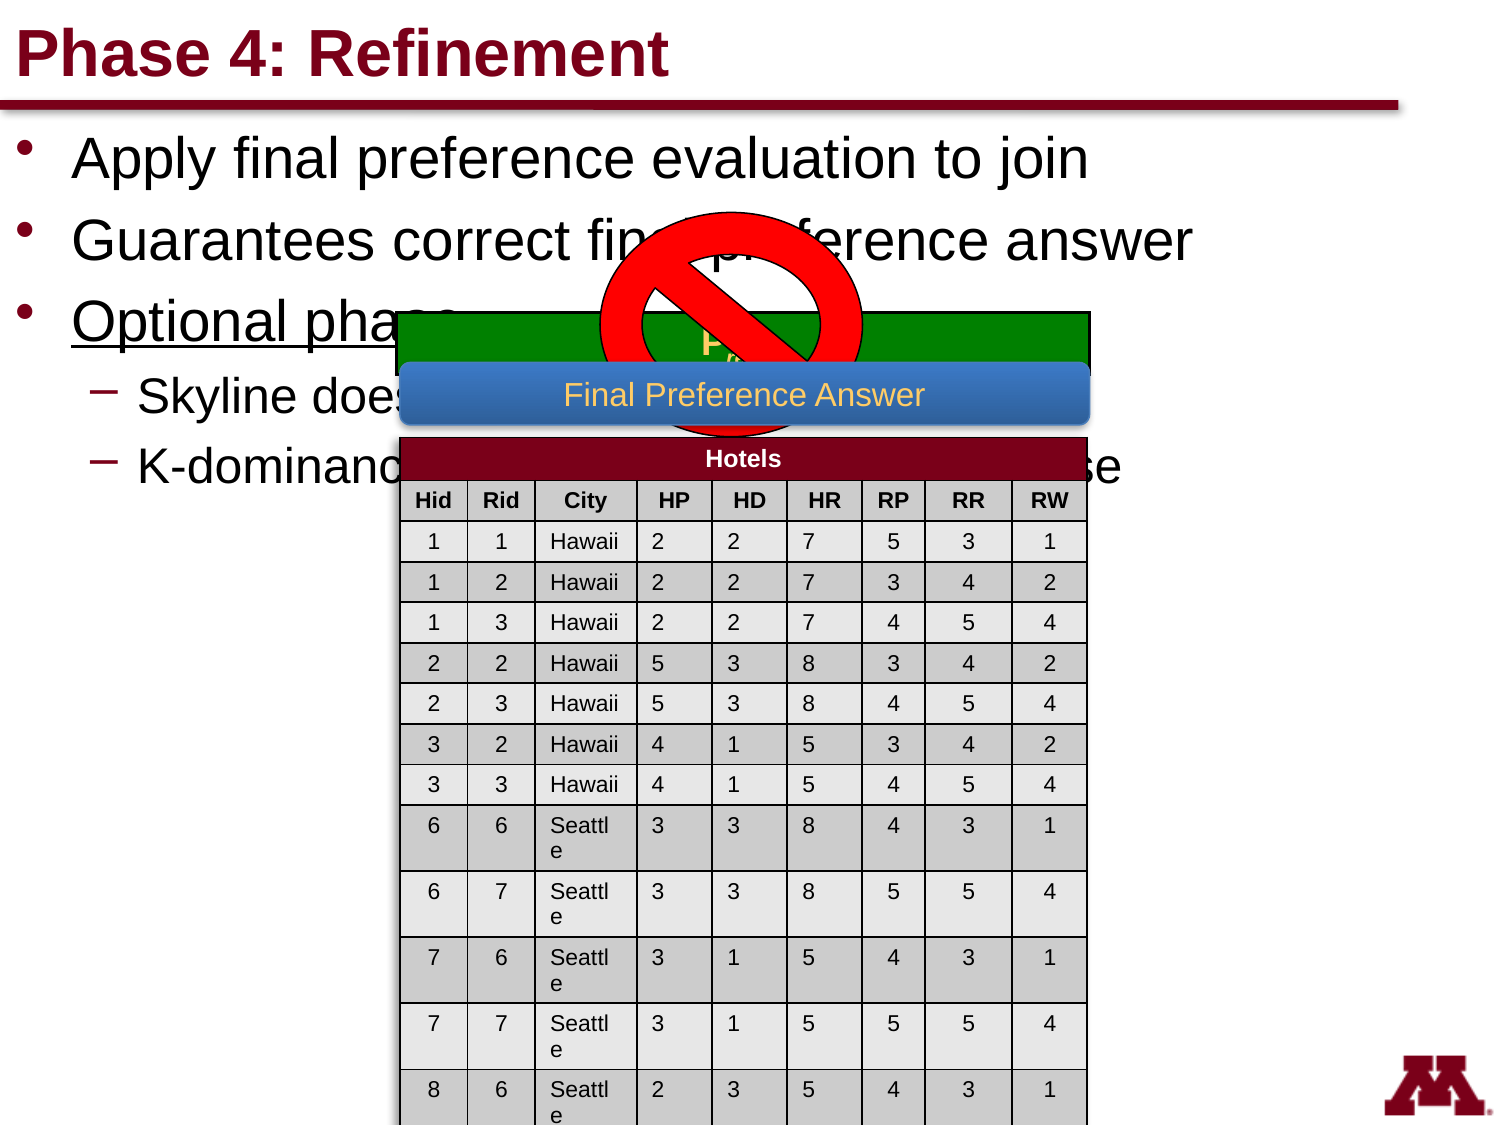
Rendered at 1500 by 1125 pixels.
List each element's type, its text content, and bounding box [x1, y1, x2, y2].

table_cell 1 [1013, 806, 1086, 870]
table_cell 3 [863, 644, 924, 682]
table_cell 1 [1013, 1070, 1086, 1125]
table_cell 3 [638, 806, 711, 870]
table_cell 3 [713, 806, 786, 870]
table_cell 4 [1013, 765, 1086, 804]
table_cell 2 [1013, 644, 1086, 682]
table_cell 4 [926, 644, 1011, 682]
table_cell 5 [926, 765, 1011, 804]
table_cell 5 [863, 1004, 924, 1069]
table_cell 3 [863, 563, 924, 601]
table_cell Hawaii [536, 522, 636, 561]
table_cell City [536, 481, 636, 520]
table_cell Hawaii [536, 603, 636, 642]
table_cell Hid [401, 481, 467, 520]
table_cell Rid [468, 481, 534, 520]
table_cell 4 [926, 725, 1011, 764]
table_cell 1 [401, 563, 467, 601]
table_cell 5 [788, 765, 861, 804]
table_cell 5 [638, 644, 711, 682]
table_cell 4 [863, 806, 924, 870]
table_header Hotels [401, 438, 1086, 480]
table_cell 5 [638, 684, 711, 723]
table_cell 5 [926, 684, 1011, 723]
table_cell 4 [1013, 684, 1086, 723]
table_cell 1 [713, 938, 786, 1002]
table_cell 8 [788, 644, 861, 682]
table_cell 1 [468, 522, 534, 561]
table_cell 3 [638, 872, 711, 936]
table_cell 2 [638, 563, 711, 601]
table_cell RR [926, 481, 1011, 520]
table_cell 1 [713, 1004, 786, 1069]
table_cell 2 [1013, 563, 1086, 601]
table_cell 3 [926, 806, 1011, 870]
table_cell Seattle [536, 938, 636, 1002]
table_cell 2 [401, 684, 467, 723]
table_cell 1 [401, 603, 467, 642]
text_box Final Preference Answer [399, 361, 1091, 426]
table_cell 5 [863, 872, 924, 936]
table_cell 4 [926, 563, 1011, 601]
table_cell Seattle [536, 1004, 636, 1069]
table_cell HD [713, 481, 786, 520]
table_cell 1 [1013, 938, 1086, 1002]
table_cell 4 [1013, 1004, 1086, 1069]
table_cell 2 [468, 563, 534, 601]
table_cell 1 [713, 725, 786, 764]
table_cell Seattle [536, 806, 636, 870]
table_cell 4 [638, 765, 711, 804]
table_cell 3 [713, 872, 786, 936]
table_cell 8 [401, 1070, 467, 1125]
table_cell RP [863, 481, 924, 520]
table_cell 3 [713, 1070, 786, 1125]
table_cell 2 [638, 522, 711, 561]
table_cell 4 [863, 765, 924, 804]
table_cell 5 [788, 725, 861, 764]
table_cell 2 [1013, 725, 1086, 764]
table_cell 4 [638, 725, 711, 764]
table_cell Hawaii [536, 765, 636, 804]
table_cell HP [638, 481, 711, 520]
table_cell 4 [1013, 872, 1086, 936]
table_cell 8 [788, 684, 861, 723]
table_cell 2 [713, 603, 786, 642]
table_cell 5 [926, 872, 1011, 936]
table_cell 1 [713, 765, 786, 804]
table_cell RW [1013, 481, 1086, 520]
table_cell 3 [401, 765, 467, 804]
table_cell 5 [926, 603, 1011, 642]
table_cell 5 [788, 1004, 861, 1069]
text_box Prefine [396, 312, 606, 368]
table_cell 7 [468, 1004, 534, 1069]
table_cell 7 [401, 1004, 467, 1069]
table_cell 7 [468, 872, 534, 936]
table_cell 7 [788, 522, 861, 561]
table_cell 3 [638, 938, 711, 1002]
table_cell 7 [788, 603, 861, 642]
table_cell 3 [926, 938, 1011, 1002]
table_cell HR [788, 481, 861, 520]
table_cell 5 [788, 938, 861, 1002]
table_cell 1 [401, 522, 467, 561]
table_cell 4 [863, 938, 924, 1002]
table_cell 6 [468, 1070, 534, 1125]
table_cell 2 [713, 522, 786, 561]
table_cell 6 [468, 938, 534, 1002]
text_box Prefine [857, 312, 1090, 366]
table_cell 2 [713, 563, 786, 601]
table_cell Hawaii [536, 644, 636, 682]
table_cell 5 [788, 1070, 861, 1125]
table_cell 3 [401, 725, 467, 764]
table_cell 3 [468, 684, 534, 723]
table_cell 3 [926, 522, 1011, 561]
table_cell 4 [863, 603, 924, 642]
table_cell Hawaii [536, 725, 636, 764]
table_cell Hawaii [536, 563, 636, 601]
table_cell 3 [713, 684, 786, 723]
text_box Prefine [643, 312, 741, 360]
table_cell Seattle [536, 872, 636, 936]
table_cell 6 [401, 806, 467, 870]
table_cell 3 [638, 1004, 711, 1069]
table_cell 4 [1013, 603, 1086, 642]
table_cell 5 [863, 522, 924, 561]
title Phase 4: Refinement [0, 0, 1500, 101]
text_box [600, 212, 863, 360]
table_cell 6 [468, 806, 534, 870]
table_cell Hawaii [536, 684, 636, 723]
table_cell 4 [863, 1070, 924, 1125]
table_cell 8 [788, 872, 861, 936]
table_cell 2 [468, 644, 534, 682]
table_cell 4 [863, 684, 924, 723]
table_cell 3 [468, 765, 534, 804]
table_cell 2 [401, 644, 467, 682]
table_cell Seattle [536, 1070, 636, 1125]
table_cell 3 [713, 644, 786, 682]
table_cell 6 [401, 872, 467, 936]
table_cell 7 [401, 938, 467, 1002]
text_box Prefine [750, 312, 820, 360]
table_cell 2 [468, 725, 534, 764]
list Apply final preference evaluation to join Guarantees correct final preference answer Optional phase Skyline does not require refinement phase K-dominance does require refinement phase [0, 112, 1500, 513]
table_cell 1 [1013, 522, 1086, 561]
table_cell 7 [788, 563, 861, 601]
table_cell 3 [468, 603, 534, 642]
table_cell 3 [863, 725, 924, 764]
table_cell 5 [926, 1004, 1011, 1069]
table_cell 2 [638, 1070, 711, 1125]
picture [1371, 1045, 1500, 1125]
table_cell 3 [926, 1070, 1011, 1125]
table_cell 2 [638, 603, 711, 642]
table_cell 8 [788, 806, 861, 870]
